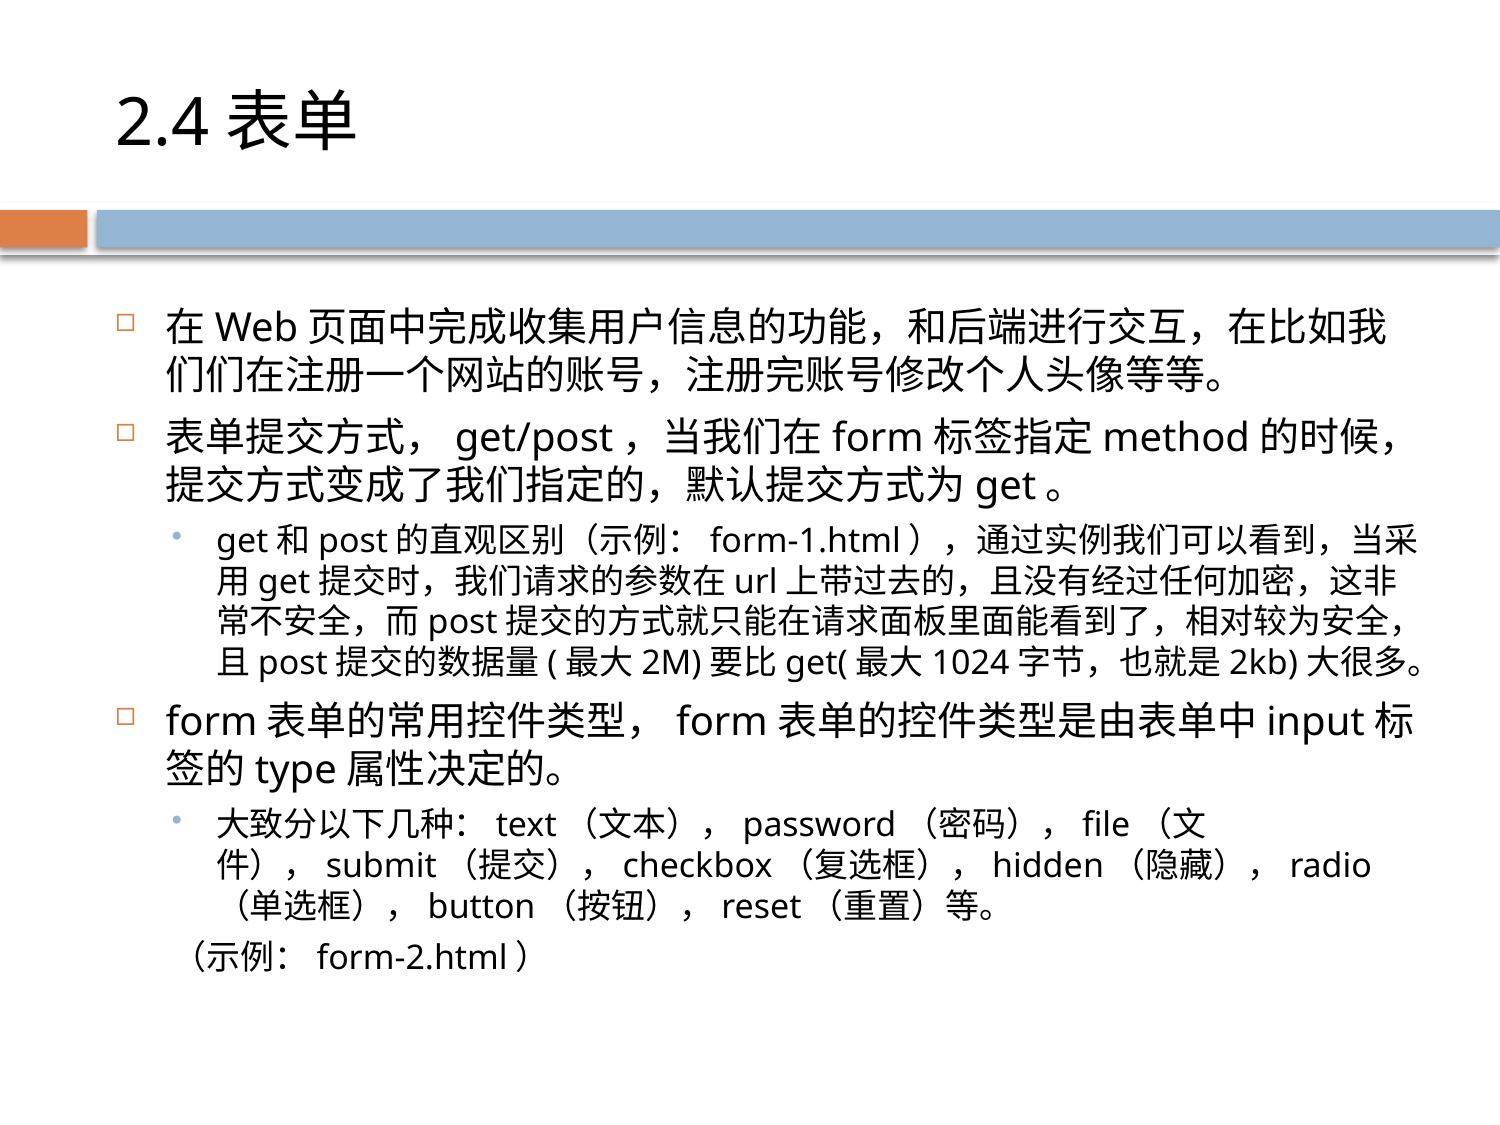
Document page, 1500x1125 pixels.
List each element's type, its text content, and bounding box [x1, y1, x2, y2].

list 在Web页面中完成收集用户信息的功能，和后端进行交互，在比如我们们在注册一个网站的账号，注册完账号修改个人头像等等。 表单提交方式，get/post，当我们在form标签指定method的时候，提交方式变成了我们指定的，默认提交方式为get。 get和post的直观区别（示例：form-1.html），通过实例我们可以看到，当采用get提交时，我们请求的参数在url上带过去的，且没有经过任何加密，这非常不安全，而post提交的方式就只能在请求面板里面能看到了，相对较为安全，且post提交的数据量(最大2M)要比get(最大1024字节，也就是2kb)大很多。 form表单的常用控件类型，form表单的控件类型是由表单中input标签的type属性决定的。 大致分以下几种：text（文本），password（密码），file（文件），submit（提交），checkbox（复选框），hidden（隐藏），radio（单选框），button（按钮），reset（重置）等。 （示例：form-2.html） [100, 293, 1438, 1032]
title 2.4表单 [100, 37, 1438, 200]
